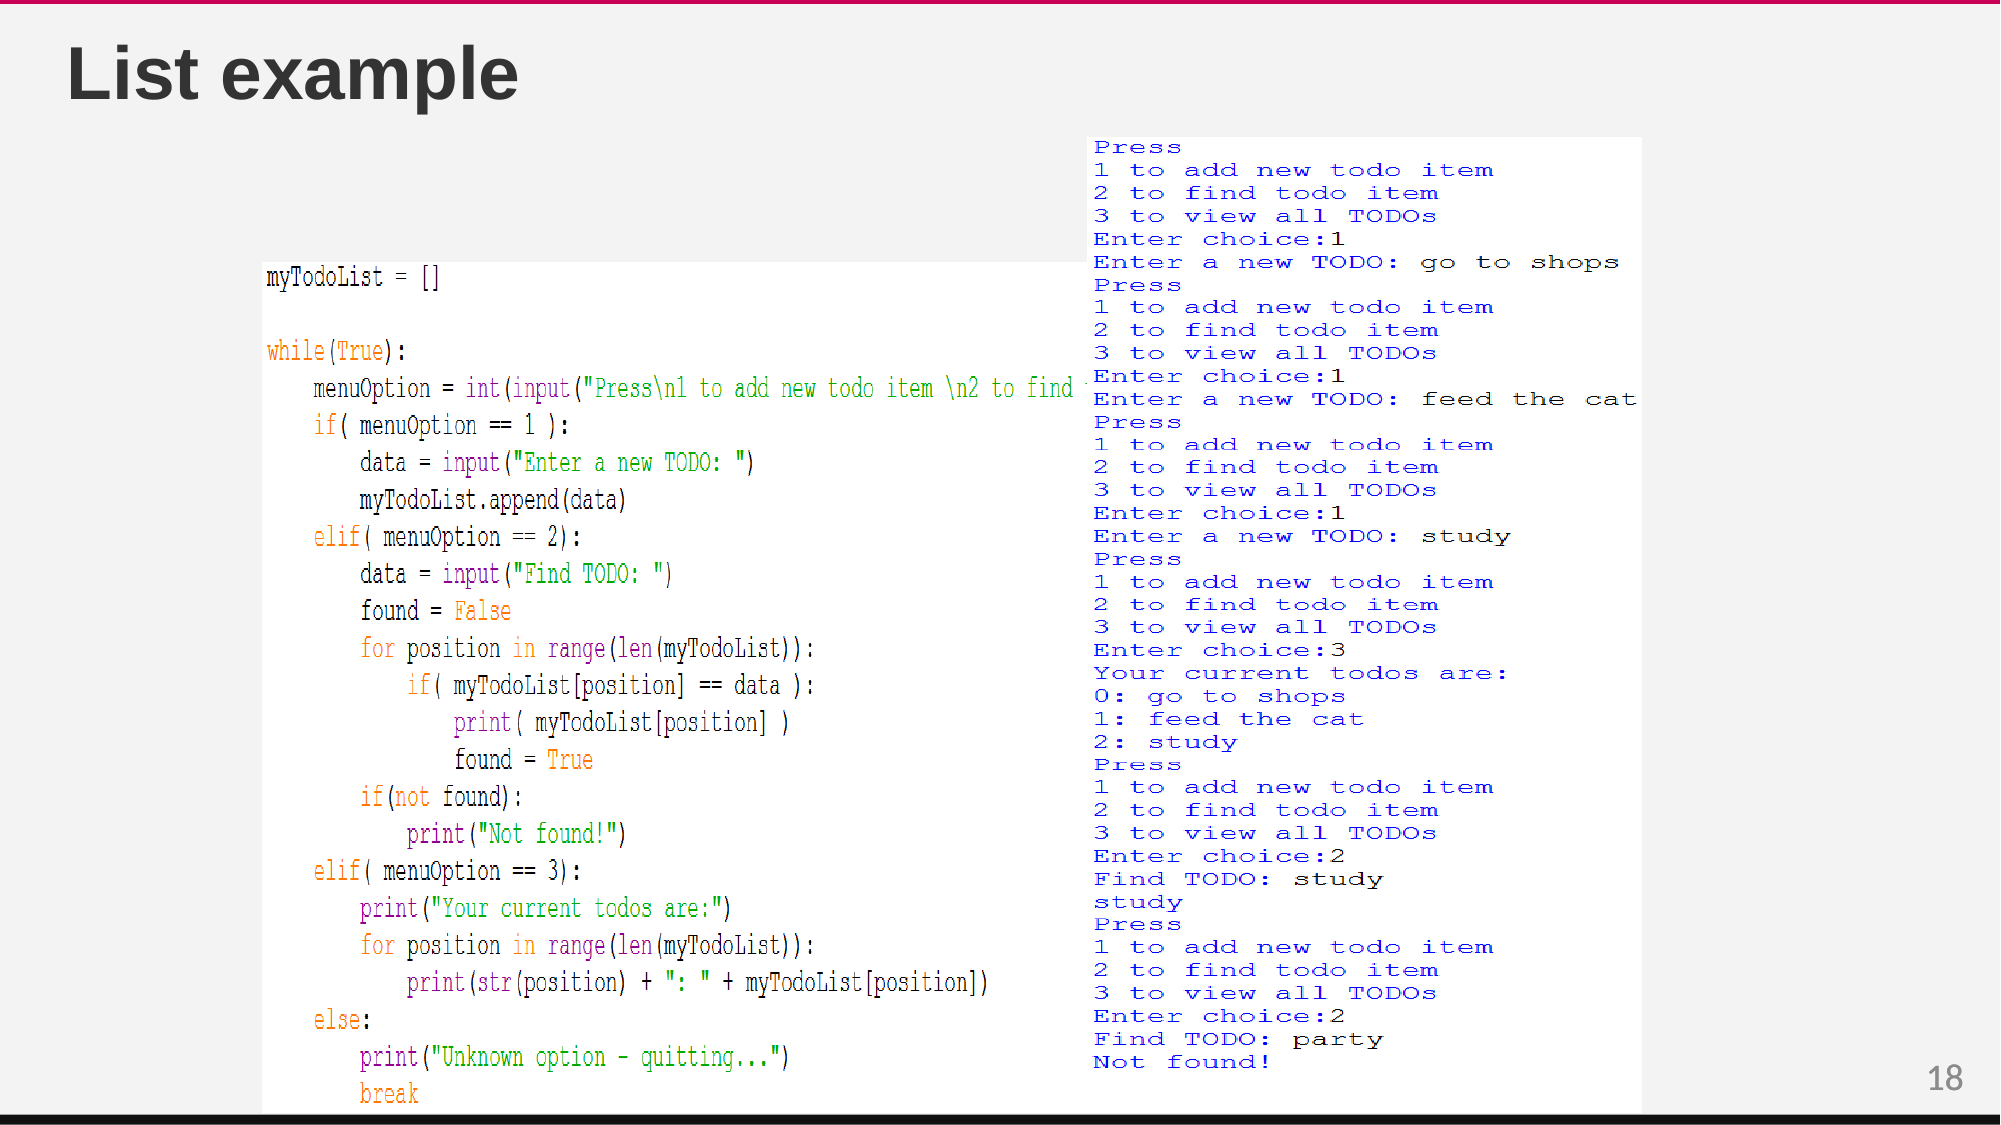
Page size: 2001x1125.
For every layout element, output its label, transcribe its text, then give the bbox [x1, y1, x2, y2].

picture [262, 137, 1642, 1113]
title List example [51, 23, 650, 127]
